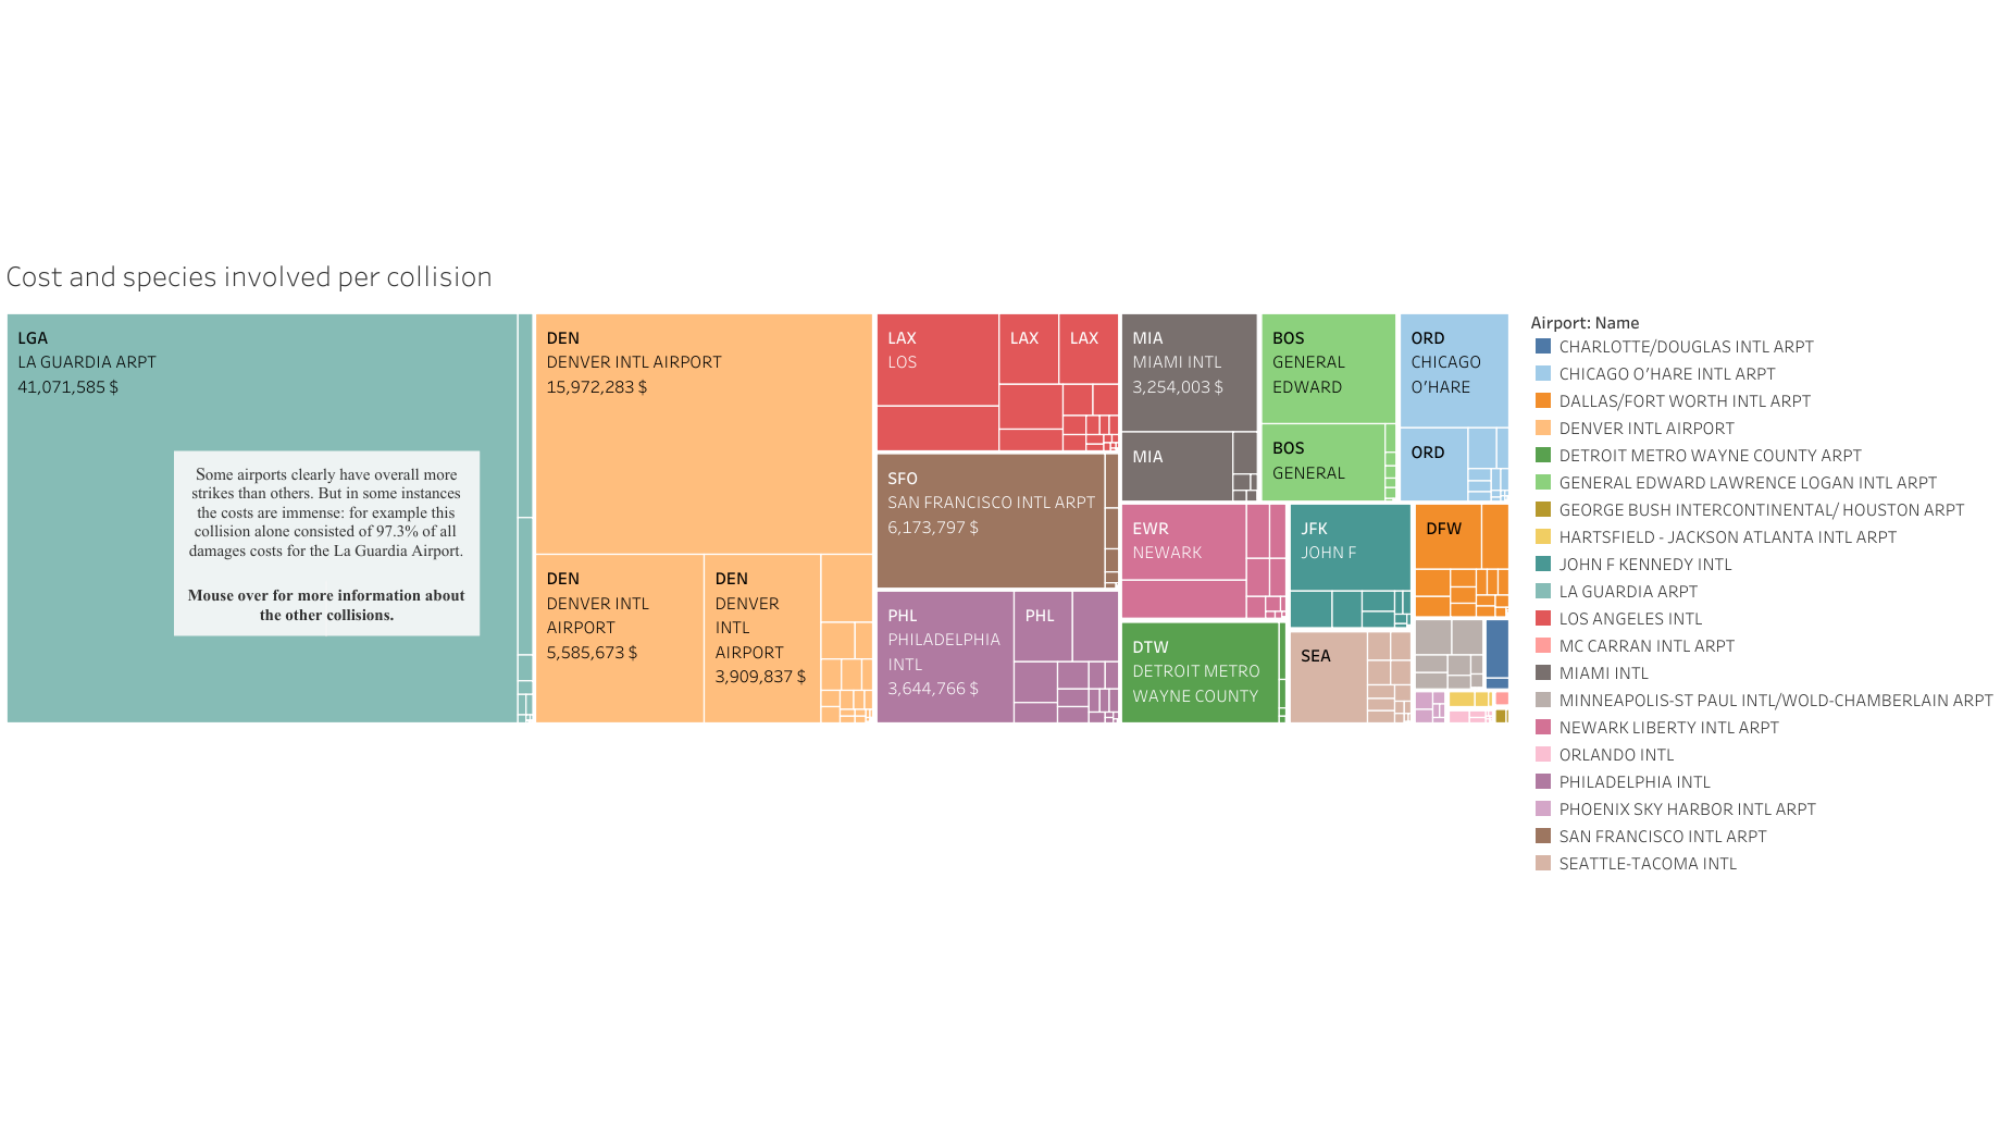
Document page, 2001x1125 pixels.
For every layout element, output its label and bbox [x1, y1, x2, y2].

picture [0, 248, 2000, 877]
